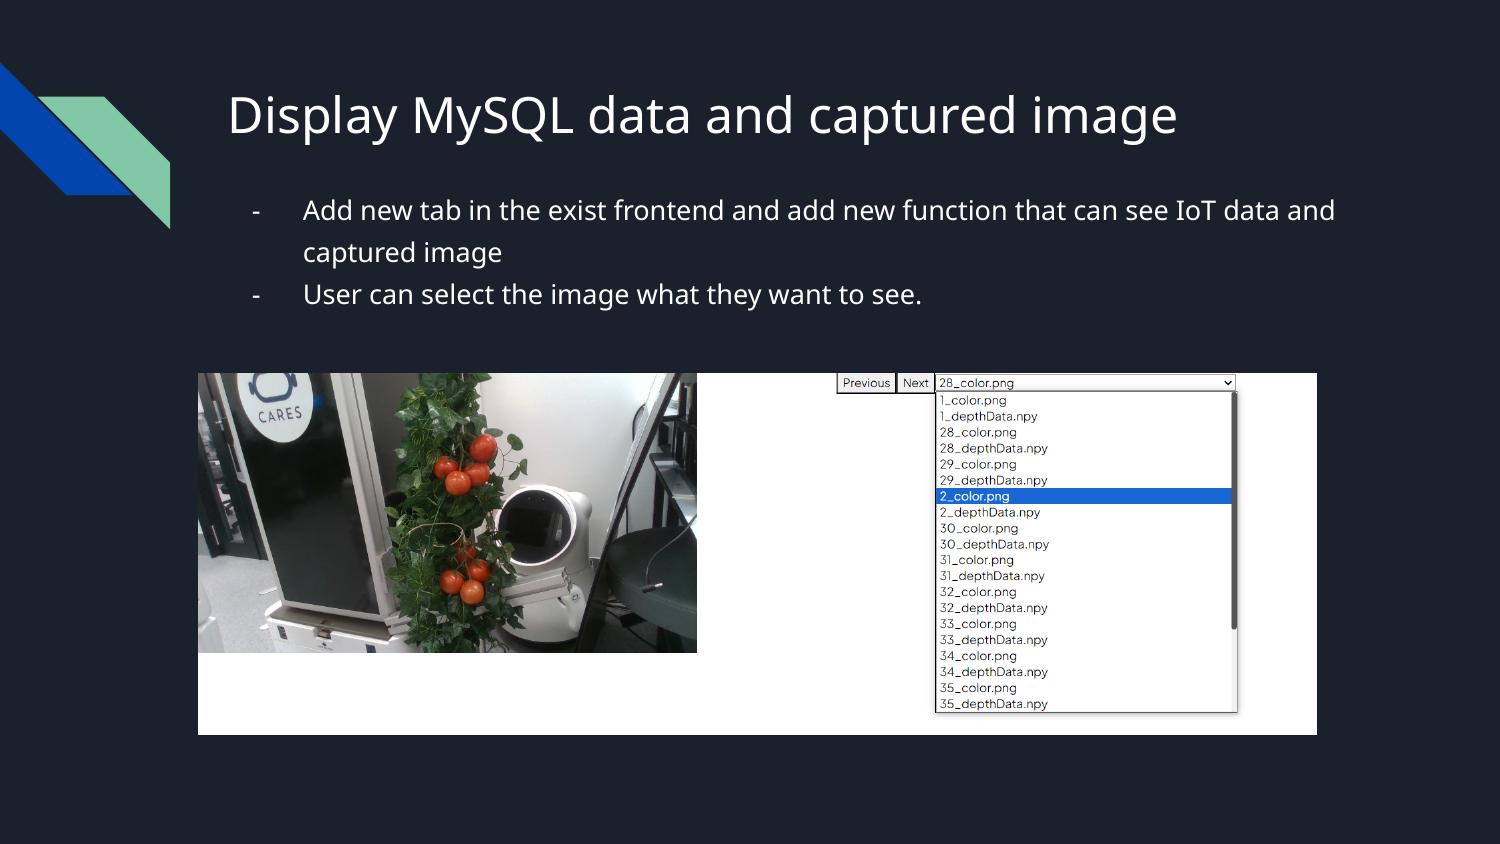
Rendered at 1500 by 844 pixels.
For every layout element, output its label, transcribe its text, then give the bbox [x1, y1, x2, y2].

list Add new tab in the exist frontend and add new function that can see IoT data and captured image User can select the image what they want to see. [212, 171, 1368, 735]
picture [198, 373, 1317, 735]
title Display MySQL data and captured image [212, 64, 1368, 171]
